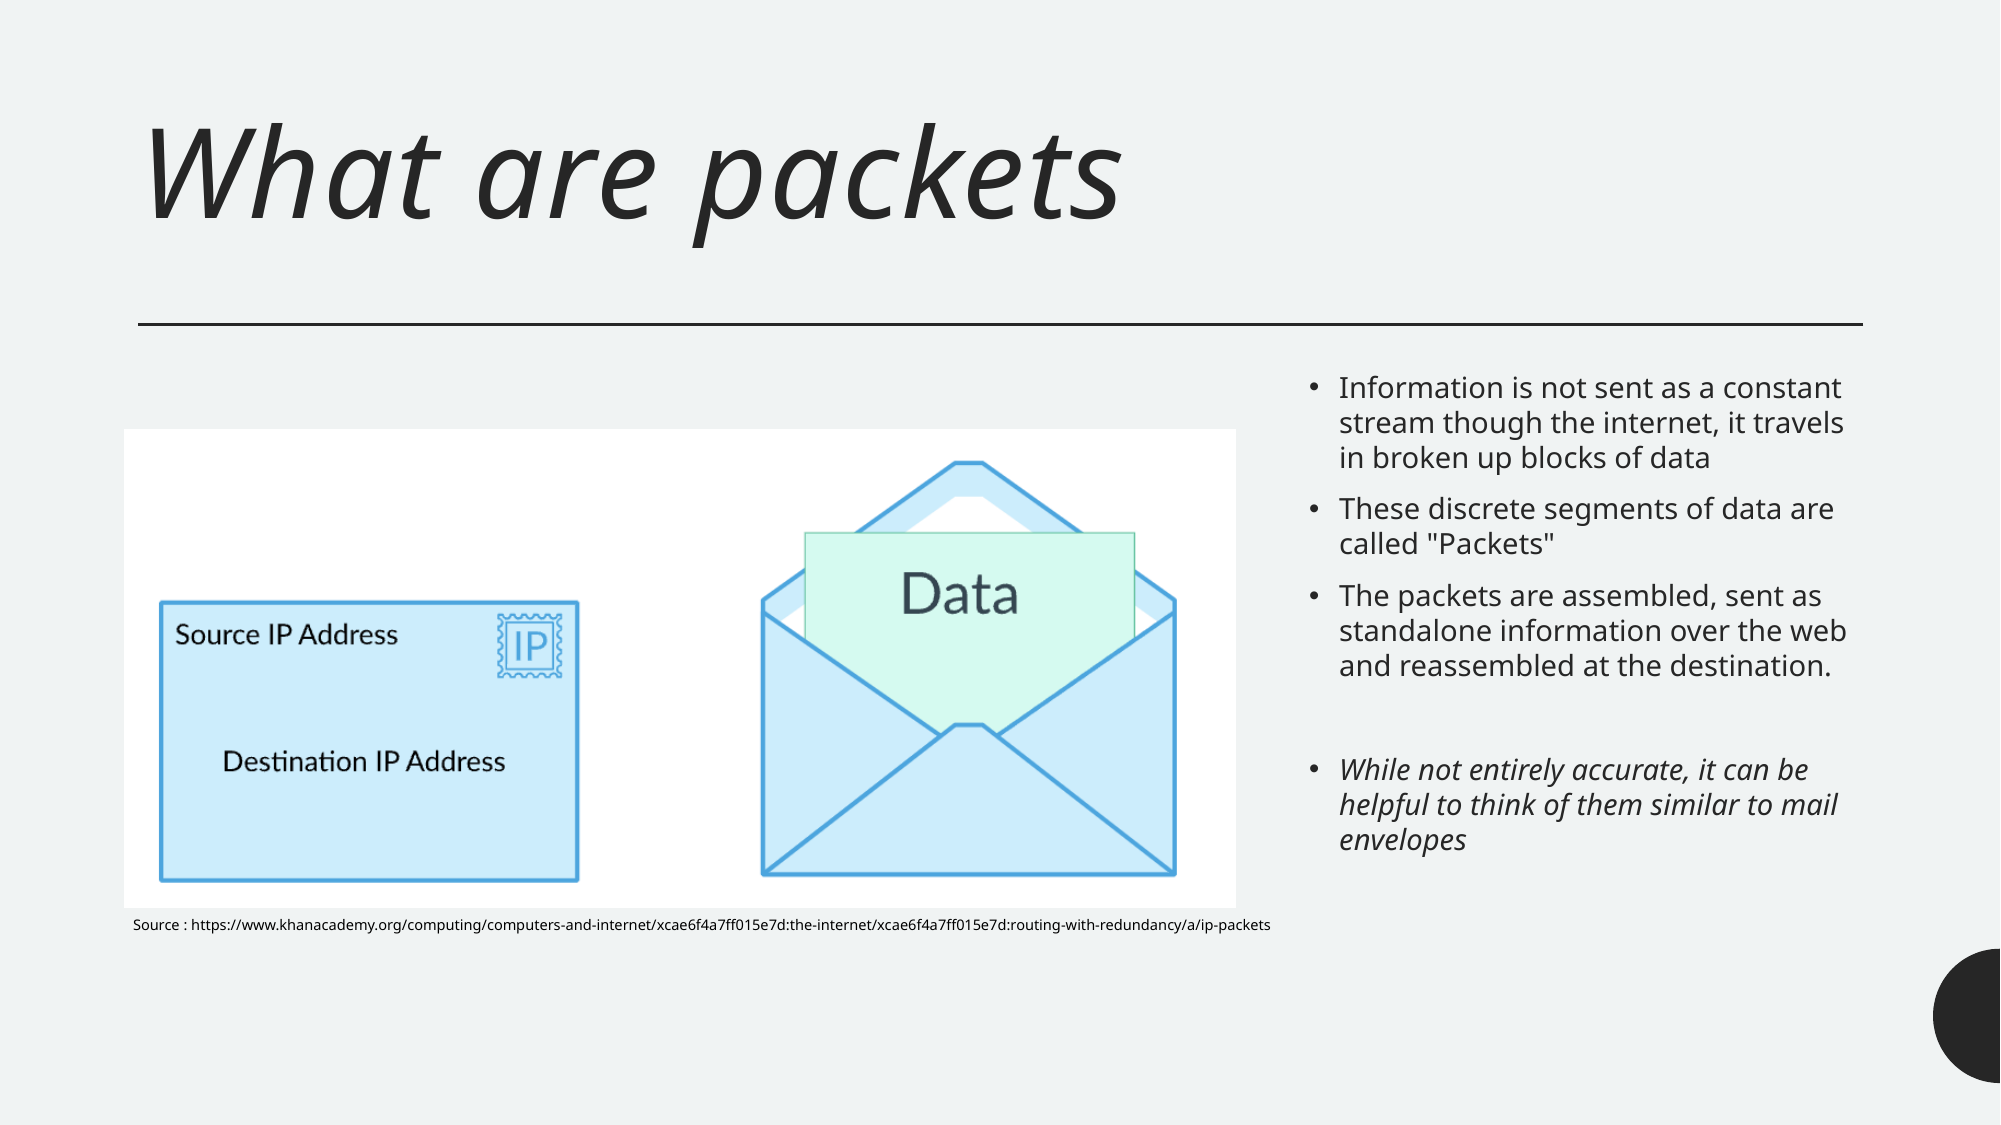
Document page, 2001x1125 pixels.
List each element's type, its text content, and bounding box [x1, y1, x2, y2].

text_box Source : https://www.khanacademy.org/computing/computers-and-internet/xcae6f4a7ff015e7d:the-internet/xcae6f4a7ff015e7d:routing-with-redundancy/a/ip-packets [118, 908, 1287, 941]
list Information is not sent as a constant stream though the internet, it travels in broken up blocks of data These discrete segments of data are called "Packets" The packets are assembled, sent as standalone information over the web and reassembled at the destination. While not entirely accurate, it can be helpful to think of them similar to mail envelopes [1294, 361, 1875, 949]
text_box [0, 0, 2000, 1125]
text_box [1933, 948, 2000, 1084]
title What are packets [124, 68, 1875, 287]
picture [124, 429, 1236, 908]
